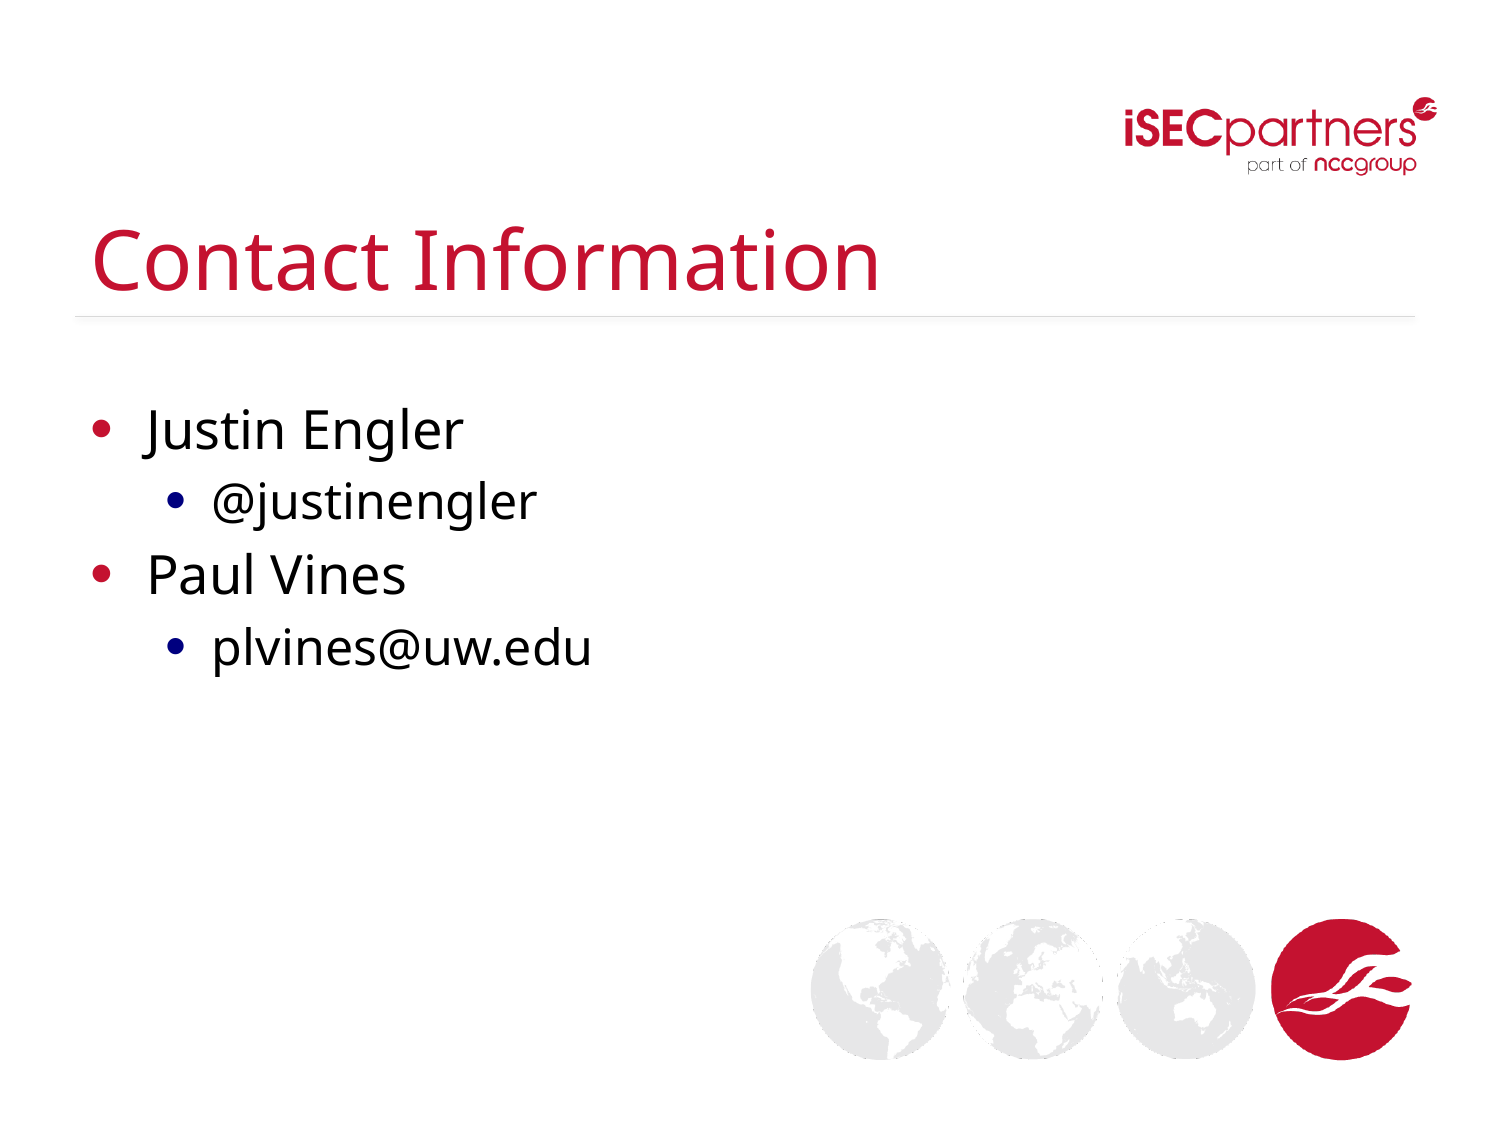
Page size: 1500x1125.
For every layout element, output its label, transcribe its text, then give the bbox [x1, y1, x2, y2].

list Justin Engler @justinengler Paul Vines plvines@uw.edu [75, 387, 1175, 913]
picture [801, 910, 1419, 1068]
picture [1115, 87, 1447, 186]
title Contact Information [75, 200, 1175, 353]
